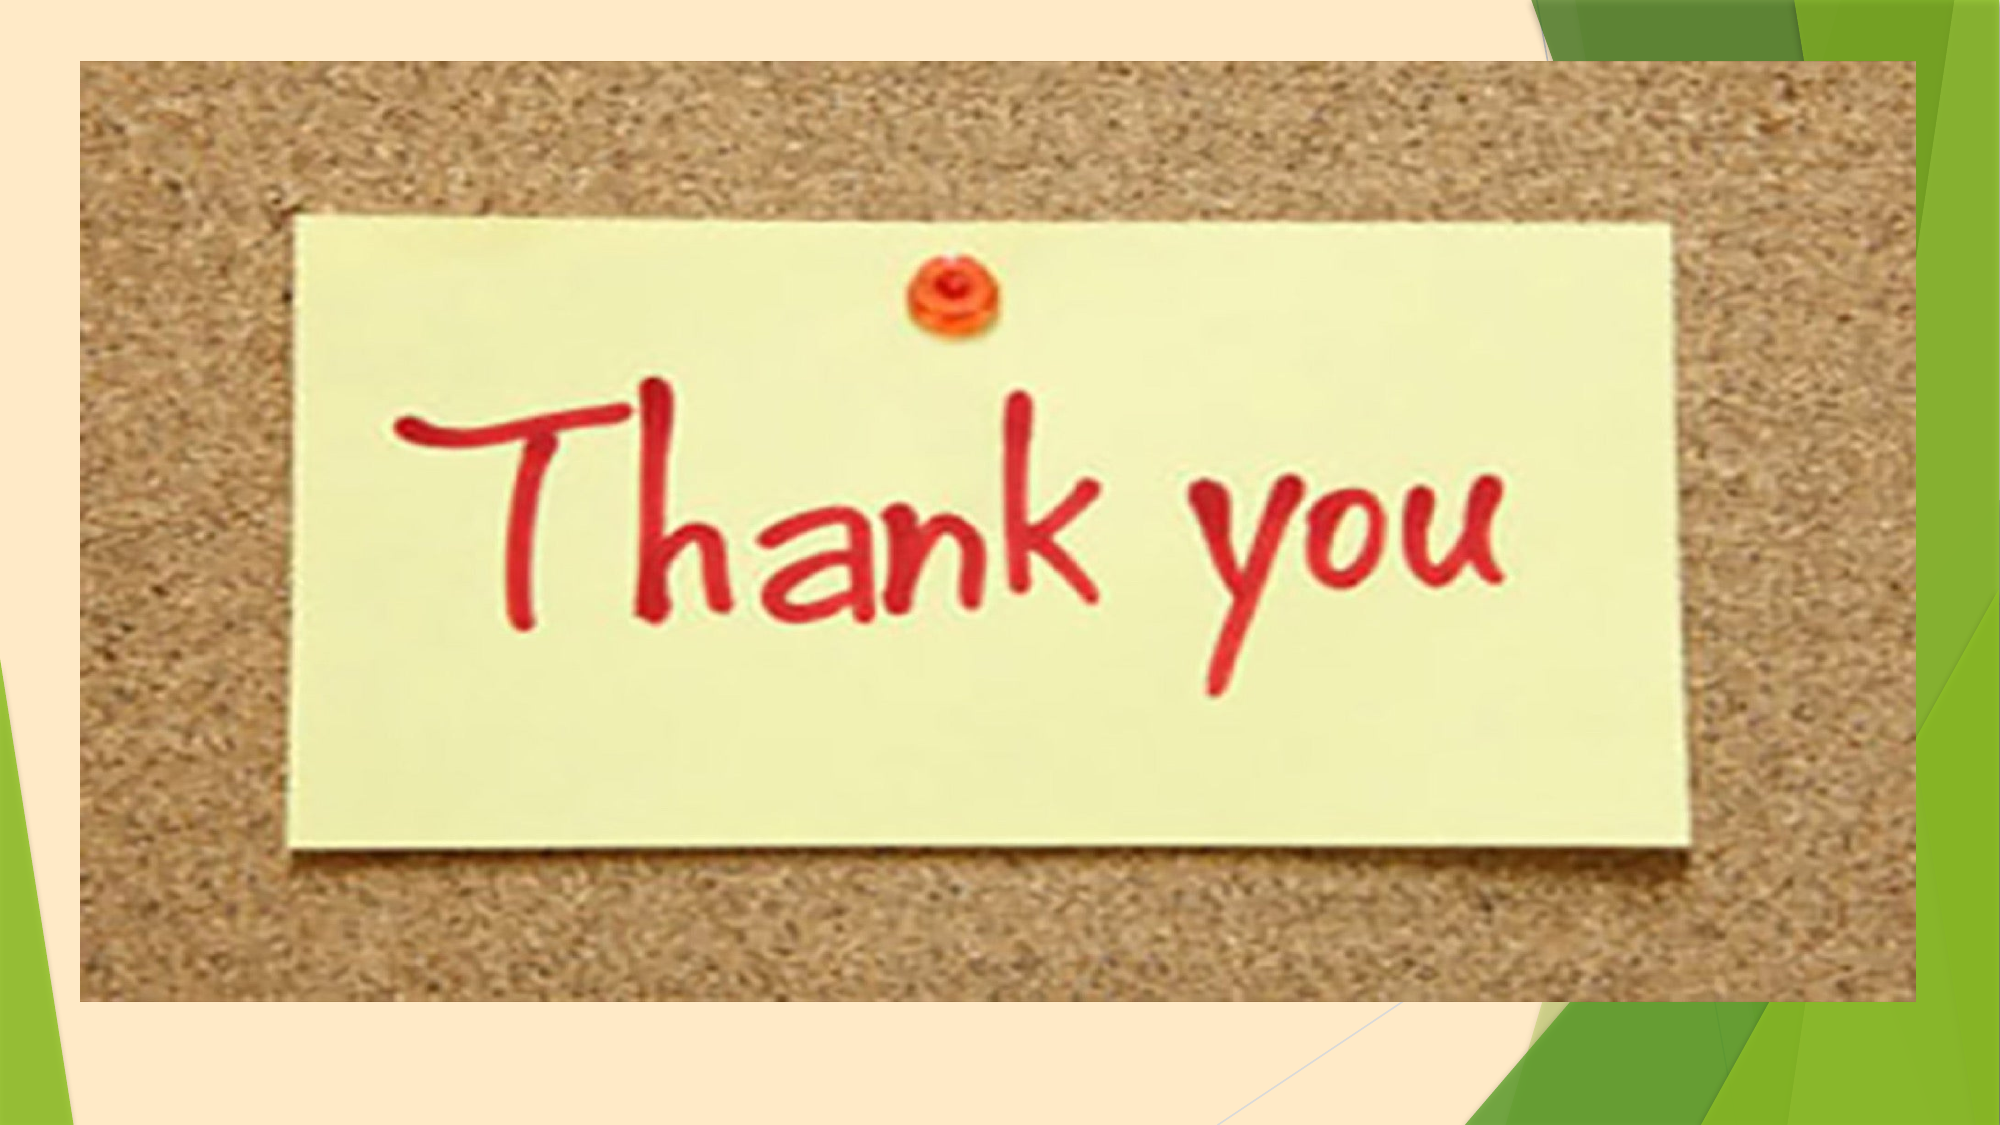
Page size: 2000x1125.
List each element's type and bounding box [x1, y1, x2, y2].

list [79, 61, 1916, 1003]
